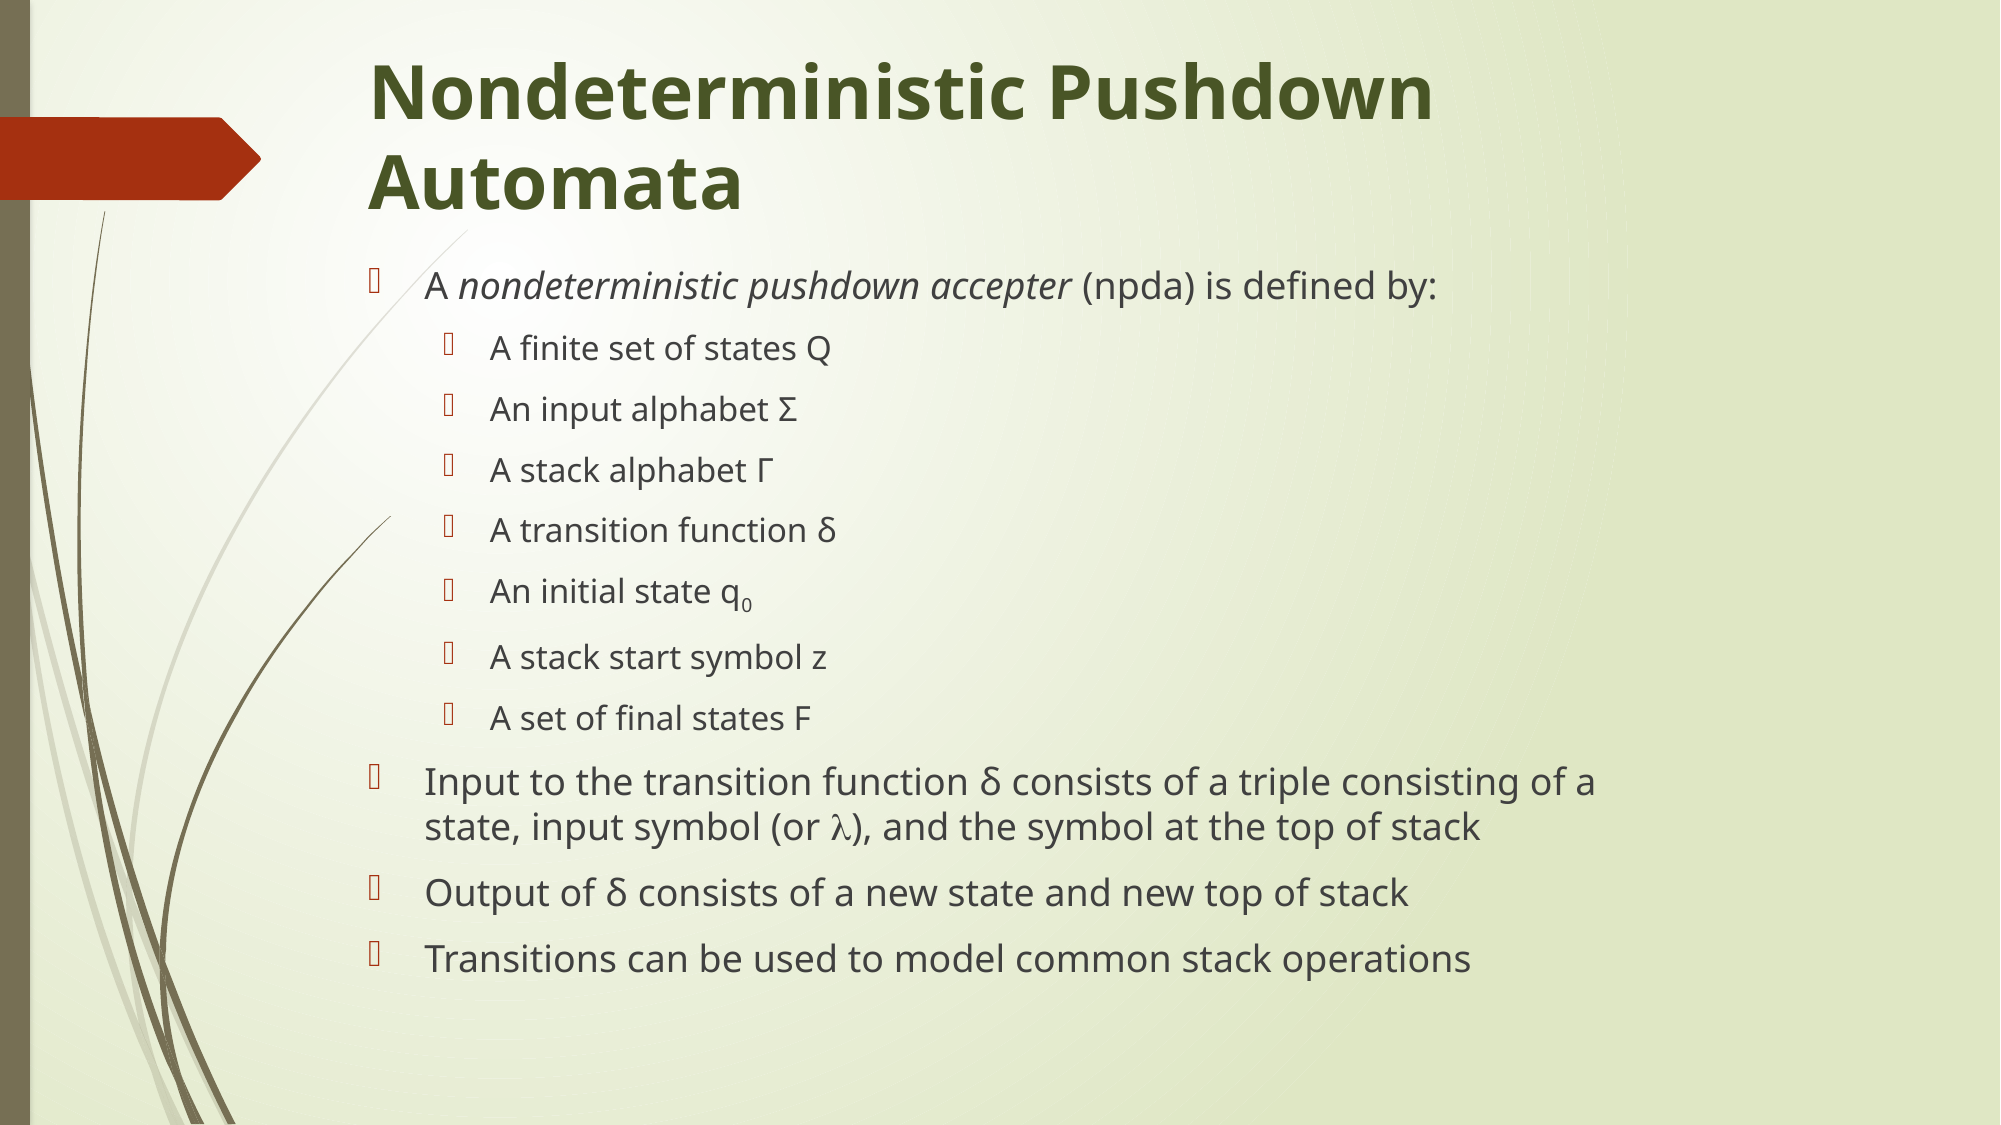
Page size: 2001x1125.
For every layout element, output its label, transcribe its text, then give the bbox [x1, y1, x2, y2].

title Nondeterministic Pushdown Automata [353, 36, 1647, 254]
list A nondeterministic pushdown accepter (npda) is defined by: A finite set of states Q An input alphabet Σ A stack alphabet Γ A transition function δ An initial state q0 A stack start symbol z A set of final states F Input to the transition function δ consists of a triple consisting of a state, input symbol (or ), and the symbol at the top of stack Output of δ consists of a new state and new top of stack Transitions can be used to model common stack operations [353, 254, 1647, 1014]
